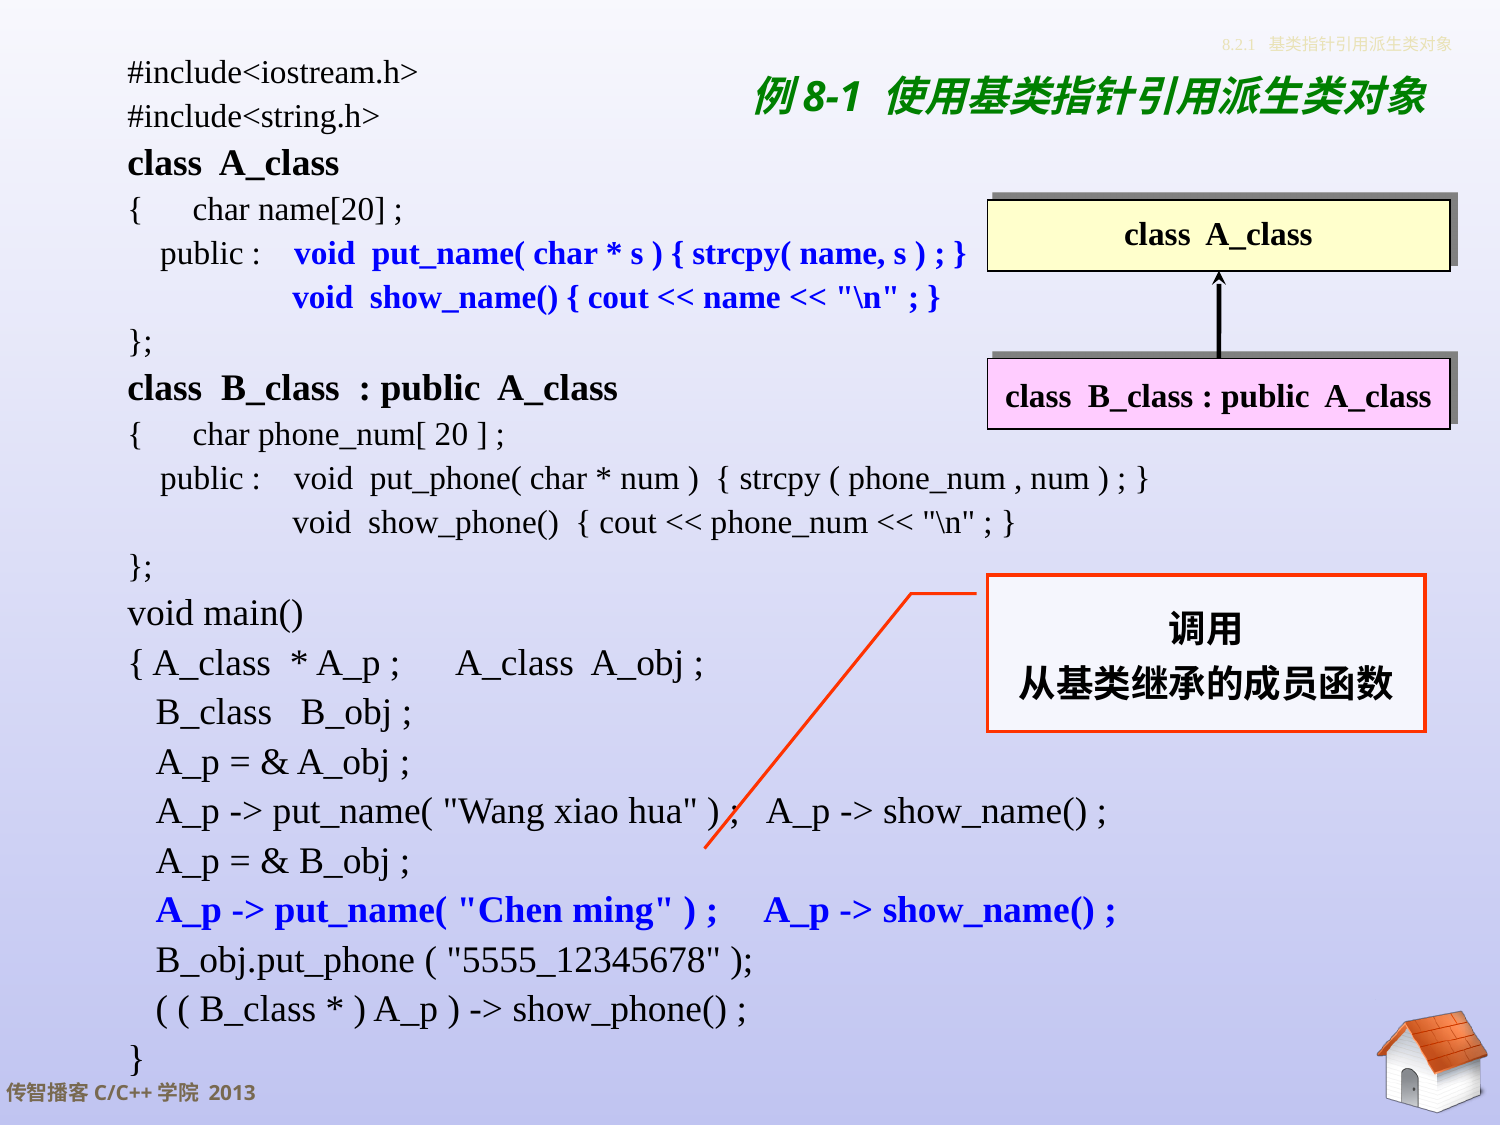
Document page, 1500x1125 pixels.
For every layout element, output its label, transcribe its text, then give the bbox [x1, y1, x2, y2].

picture [1375, 999, 1488, 1124]
text_box 调用 从基类继承的成员函数 [987, 574, 1425, 732]
title 8.2.1 基类指针引用派生类对象 [1175, 24, 1500, 63]
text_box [987, 199, 1450, 430]
text_box #include<iostream.h> #include<string.h> class A_class { char name[20] ; public : void put_name( char * s ) { strcpy( name, s ) ; } void show_name() { cout << name << "\n" ; } }; class B_class : public A_class { char phone_num[ 20 ] ; public : void put_phone( char * num ) { strcpy ( phone_num , num ) ; } void show_phone() { cout << phone_num << "\n" ; } }; void main() { A_class * A_p ; A_class A_obj ; B_class B_obj ; A_p = & A_obj ; A_p -> put_name( "Wang xiao hua" ) ; A_p -> show_name() ; A_p = & B_obj ; A_p -> put_name( "Chen ming" ) ; A_p -> show_name() ; B_obj.put_phone ( "5555_12345678" ); ( ( B_class * ) A_p ) -> show_phone() ; } [112, 38, 1238, 1086]
text_box 例8-1 使用基类指针引用派生类对象 [712, 62, 1450, 128]
